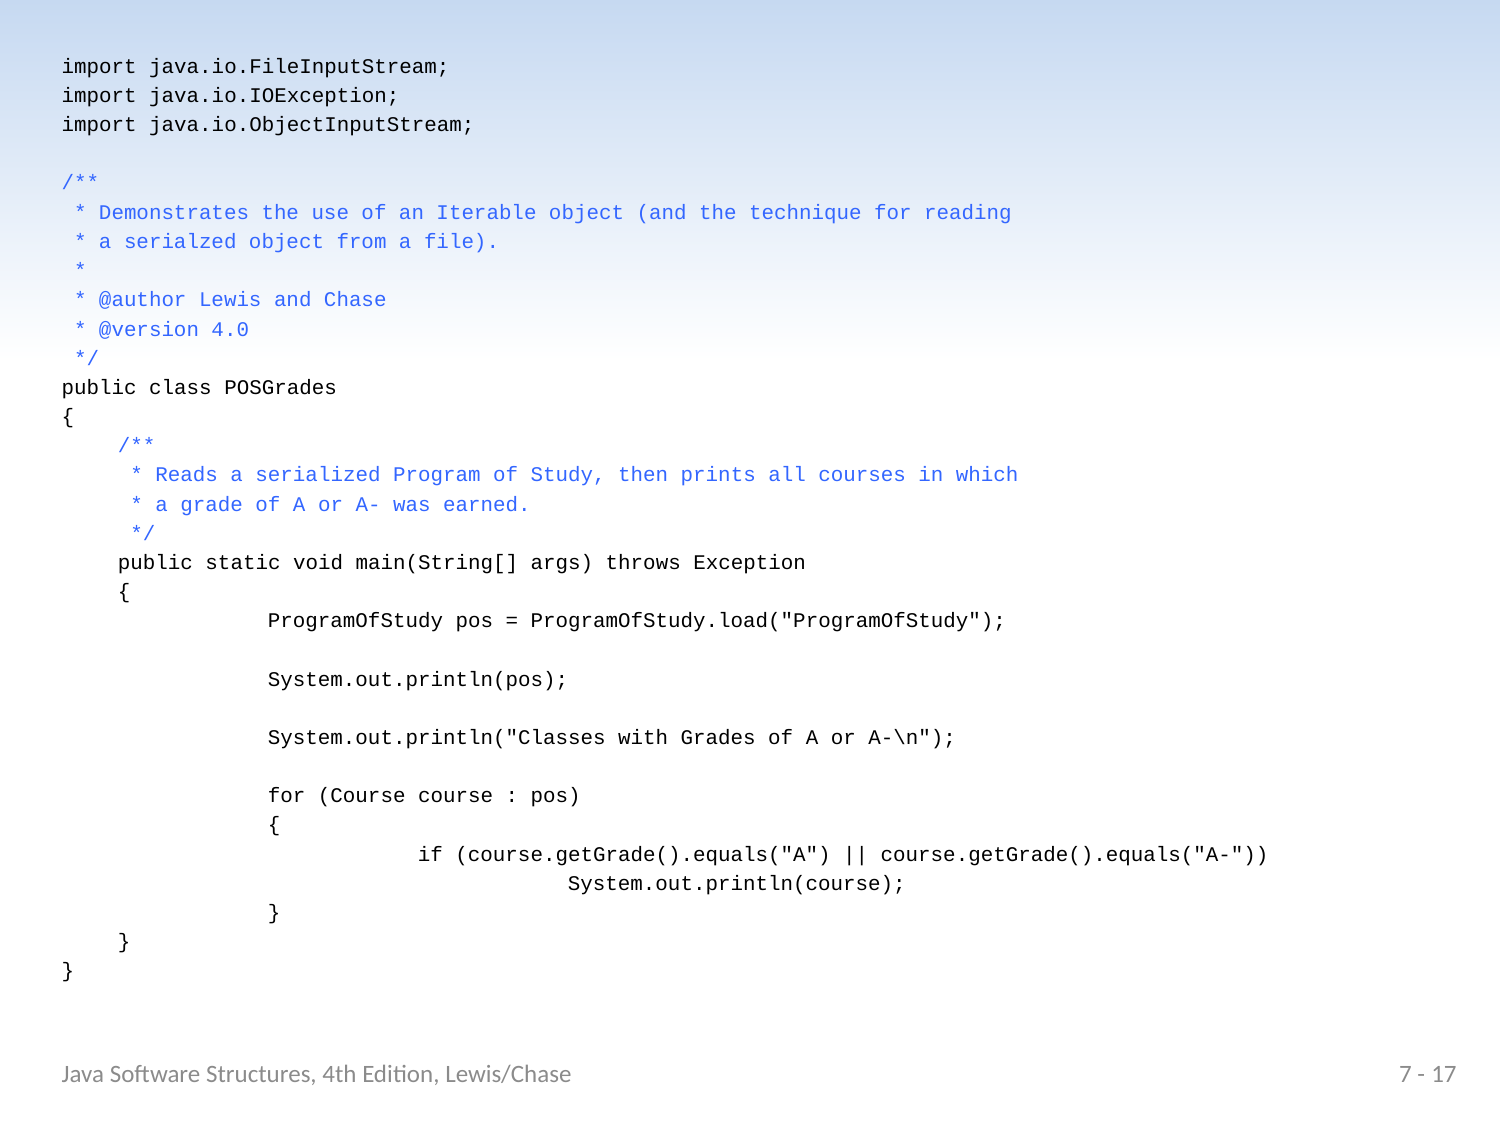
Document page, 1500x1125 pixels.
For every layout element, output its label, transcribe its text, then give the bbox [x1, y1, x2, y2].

list import java.io.FileInputStream; import java.io.IOException; import java.io.ObjectInputStream; /** * Demonstrates the use of an Iterable object (and the technique for reading * a serialzed object from a file). * * @author Lewis and Chase * @version 4.0 */ public class POSGrades { /** * Reads a serialized Program of Study, then prints all courses in which * a grade of A or A- was earned. */ public static void main(String[] args) throws Exception { ProgramOfStudy pos = ProgramOfStudy.load("ProgramOfStudy"); System.out.println(pos); System.out.println("Classes with Grades of A or A-\n"); for (Course course : pos) { if (course.getGrade().equals("A") || course.getGrade().equals("A-")) System.out.println(course); } } } [46, 45, 1473, 1043]
footer Java Software Structures, 4th Edition, Lewis/Chase [46, 1042, 1122, 1103]
slide_number 7 - 17 [1122, 1042, 1472, 1103]
